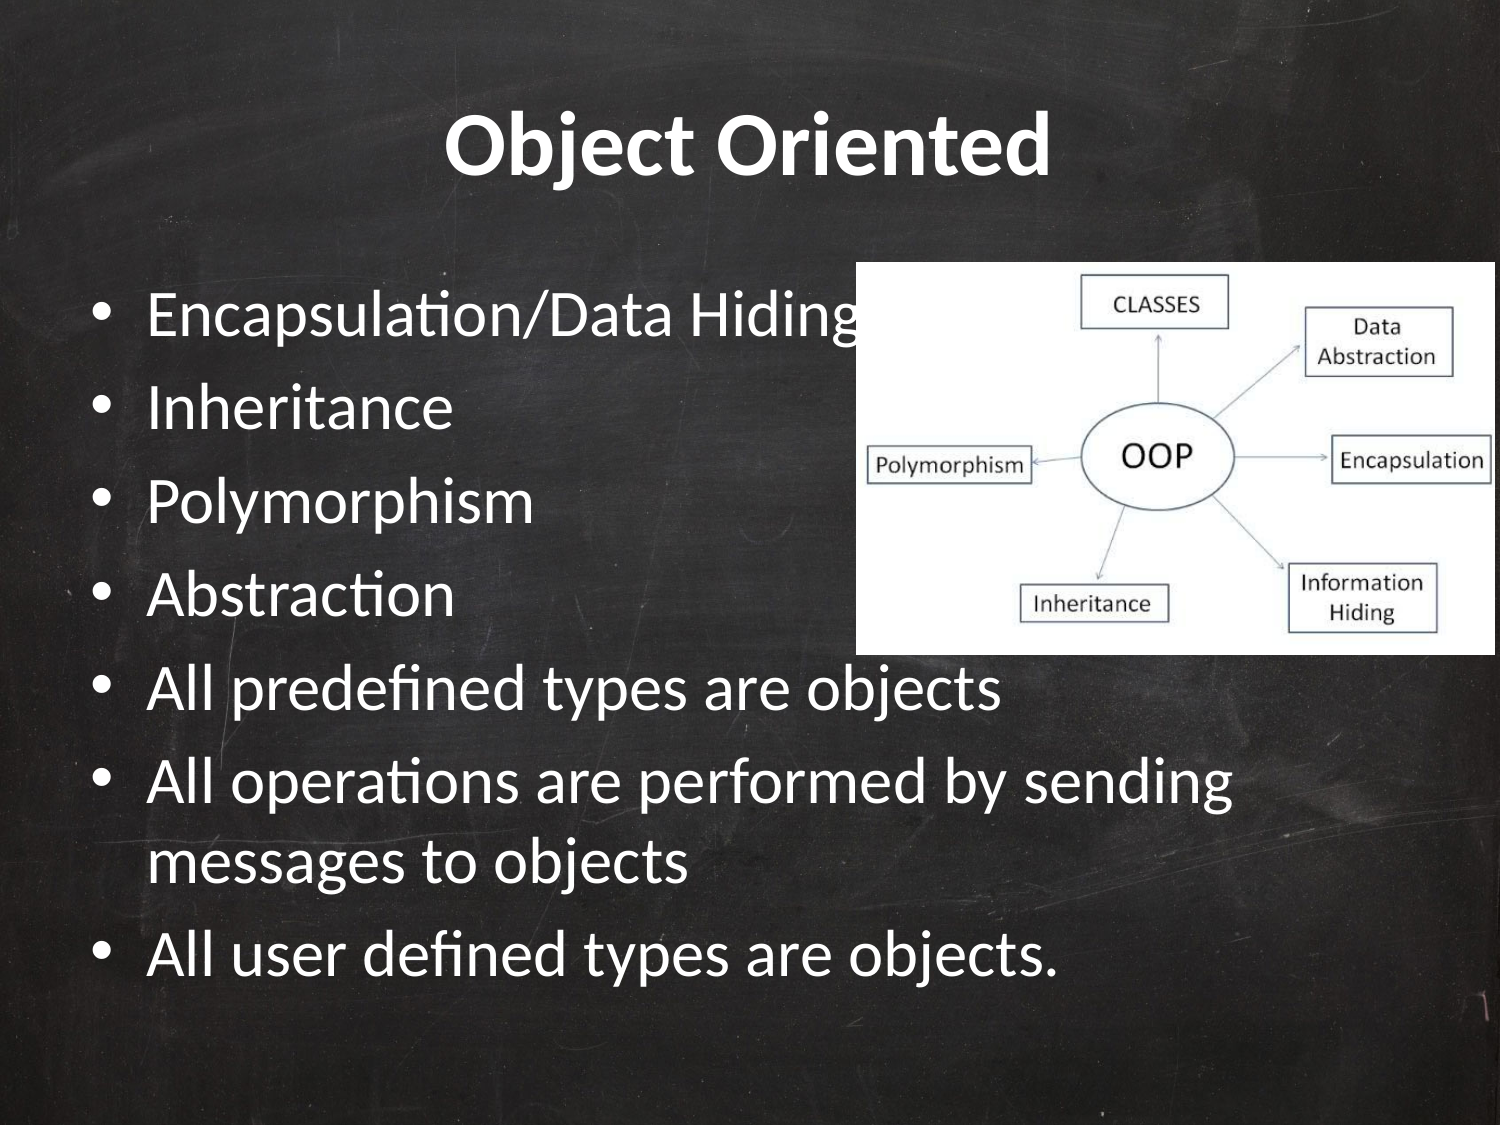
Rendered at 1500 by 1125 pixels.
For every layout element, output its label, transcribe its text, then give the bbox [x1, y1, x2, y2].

list Encapsulation/Data Hiding Inheritance Polymorphism Abstraction All predefined types are objects All operations are performed by sending messages to objects All user defined types are objects. [75, 262, 1425, 1005]
title Object Oriented [75, 45, 1425, 233]
picture [0, 0, 1500, 1125]
